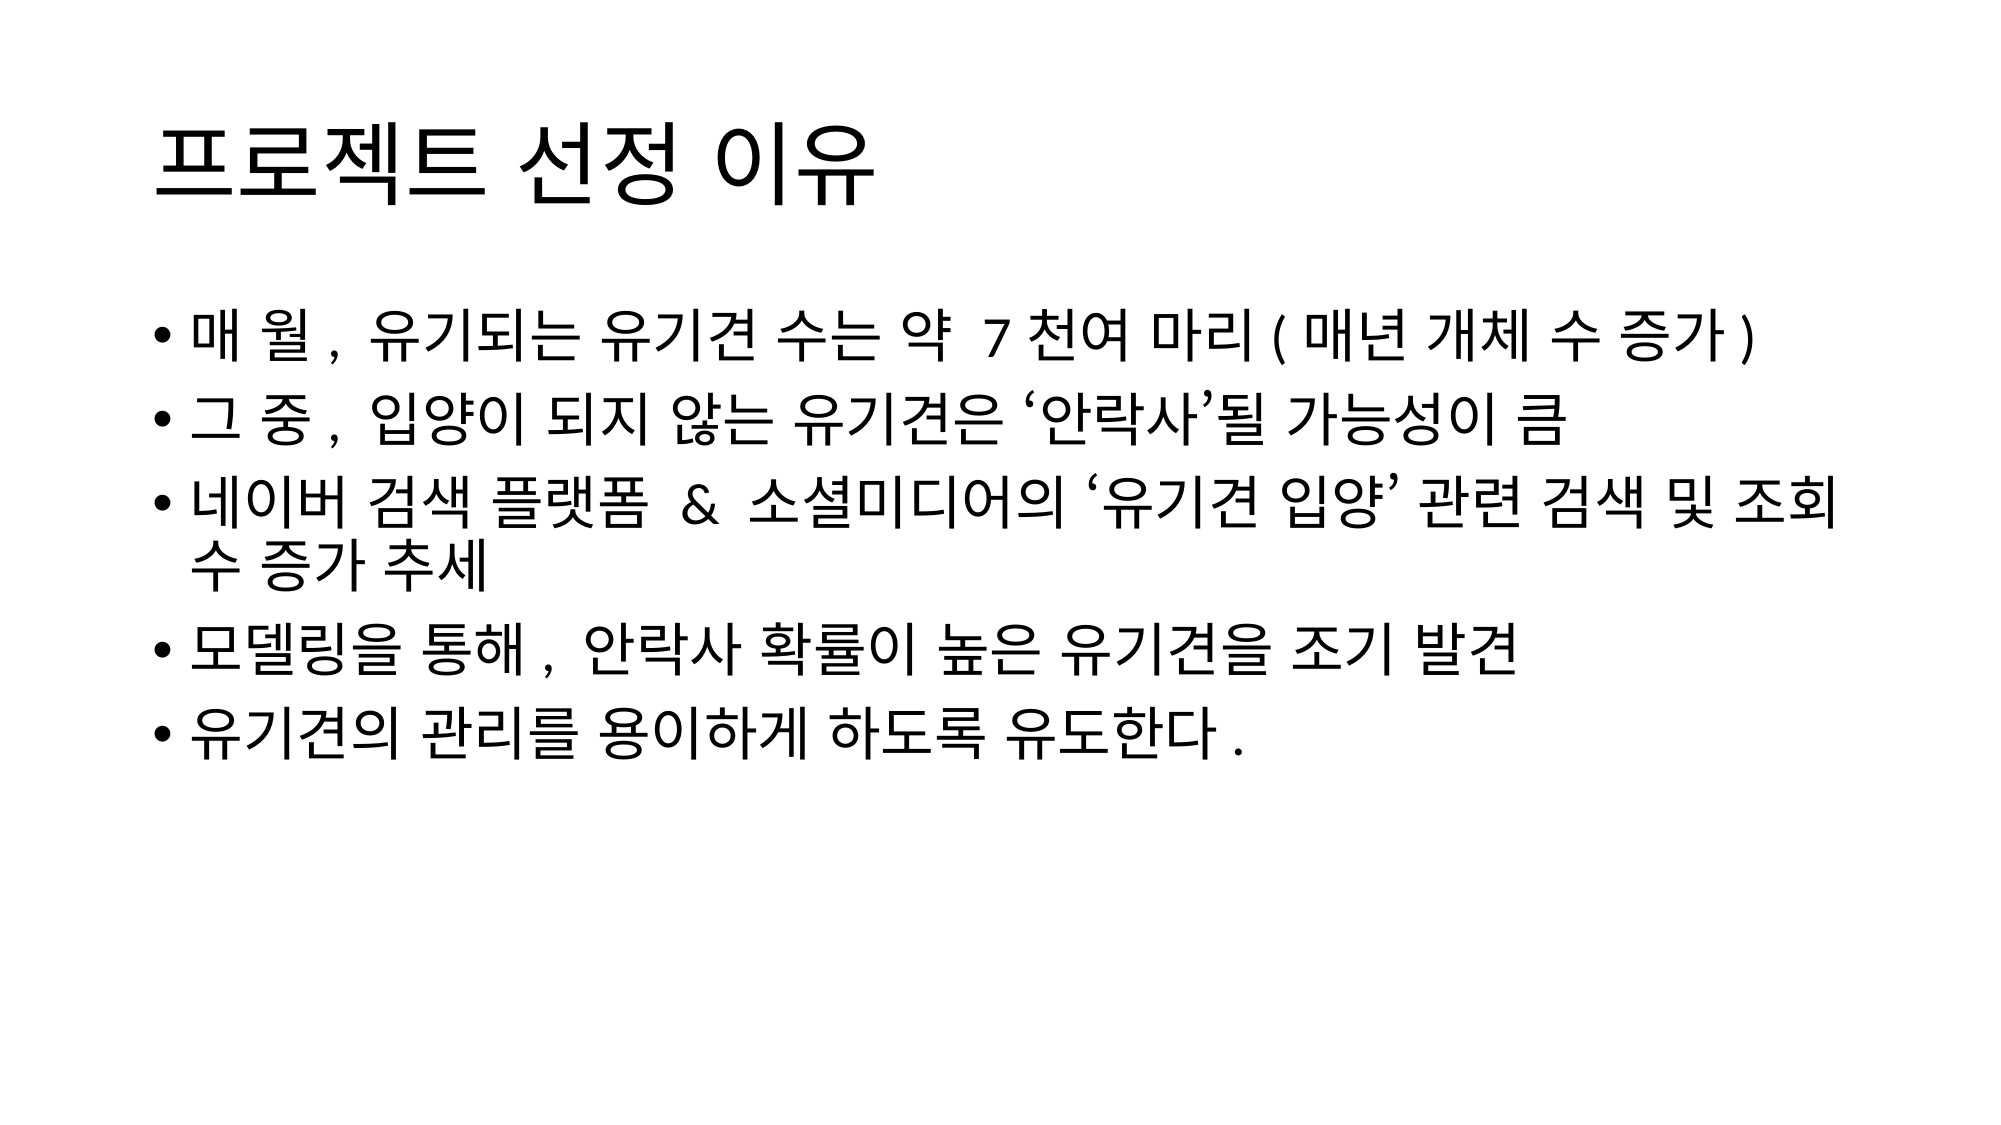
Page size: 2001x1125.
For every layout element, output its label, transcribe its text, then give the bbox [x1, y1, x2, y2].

title 프로젝트 선정 이유 [137, 59, 1863, 278]
list 매 월, 유기되는 유기견 수는 약 7천여 마리(매년 개체 수 증가) 그 중, 입양이 되지 않는 유기견은 ‘안락사’될 가능성이 큼 네이버 검색 플랫폼 & 소셜미디어의 ‘유기견 입양’ 관련 검색 및 조회 수 증가 추세 모델링을 통해, 안락사 확률이 높은 유기견을 조기 발견 유기견의 관리를 용이하게 하도록 유도한다. [137, 299, 1863, 1014]
